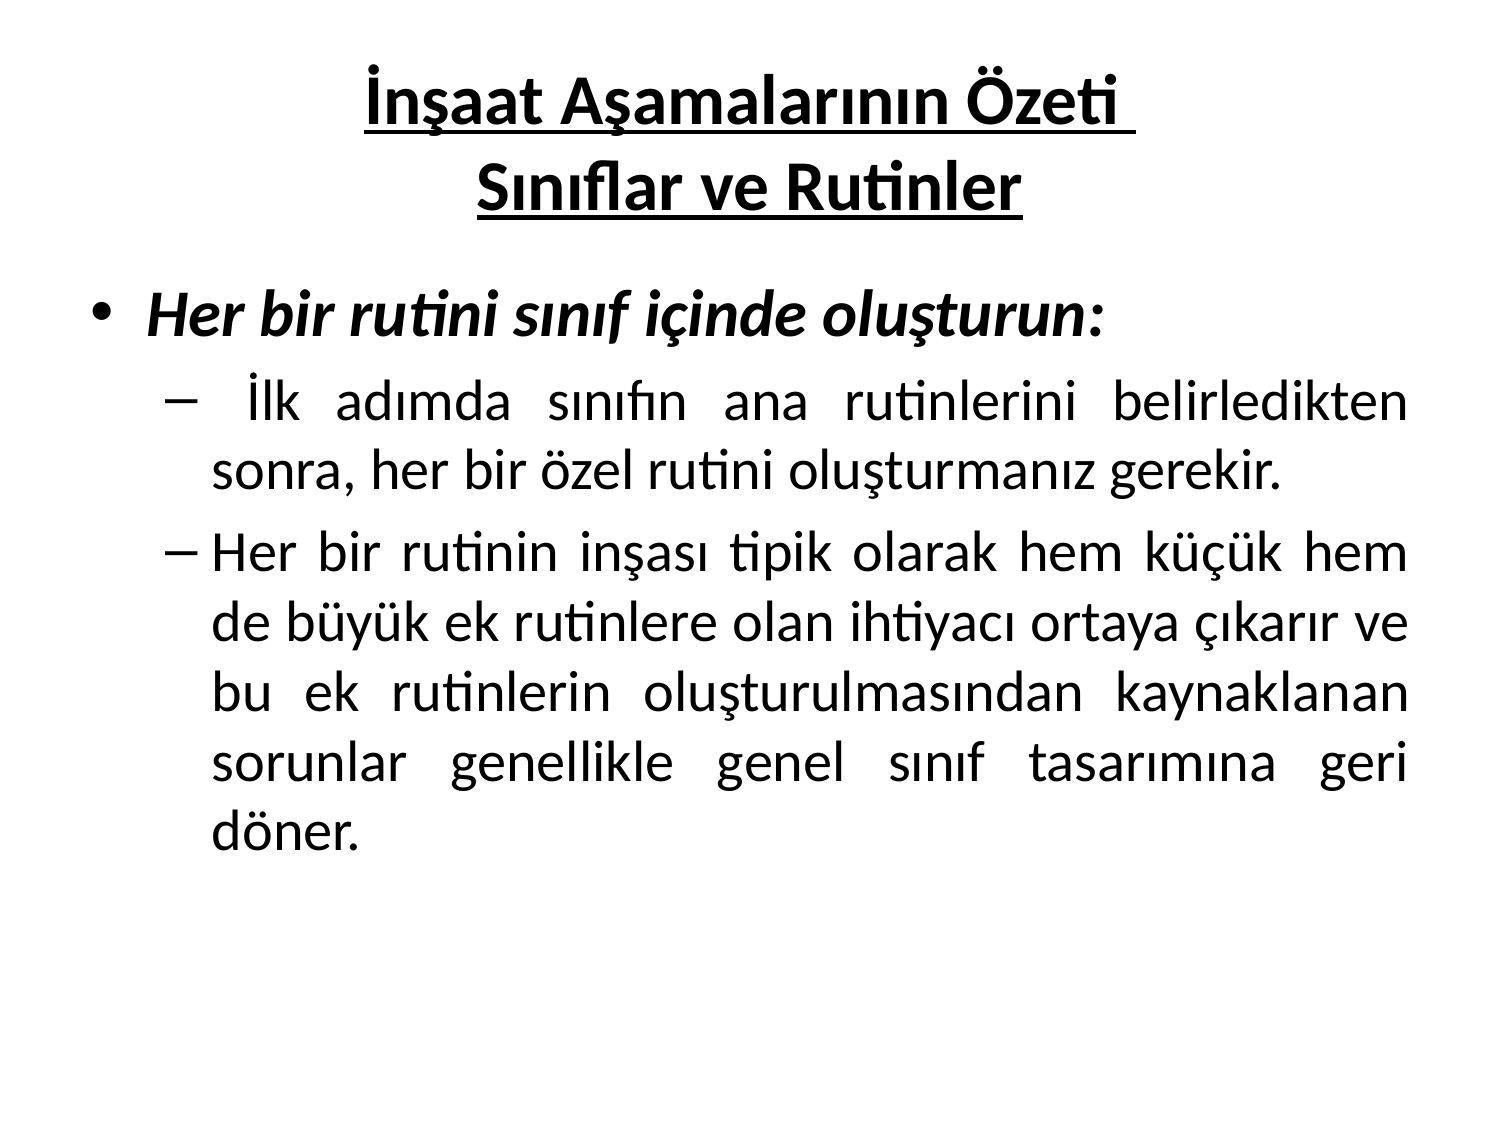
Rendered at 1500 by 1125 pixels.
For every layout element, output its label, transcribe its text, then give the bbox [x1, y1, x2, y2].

title İnşaat Aşamalarının Özeti Sınıflar ve Rutinler [75, 45, 1425, 233]
list Her bir rutini sınıf içinde oluşturun: İlk adımda sınıfın ana rutinlerini belirledikten sonra, her bir özel rutini oluşturmanız gerekir. Her bir rutinin inşası tipik olarak hem küçük hem de büyük ek rutinlere olan ihtiyacı ortaya çıkarır ve bu ek rutinlerin oluşturulmasından kaynaklanan sorunlar genellikle genel sınıf tasarımına geri döner. [75, 262, 1425, 1005]
